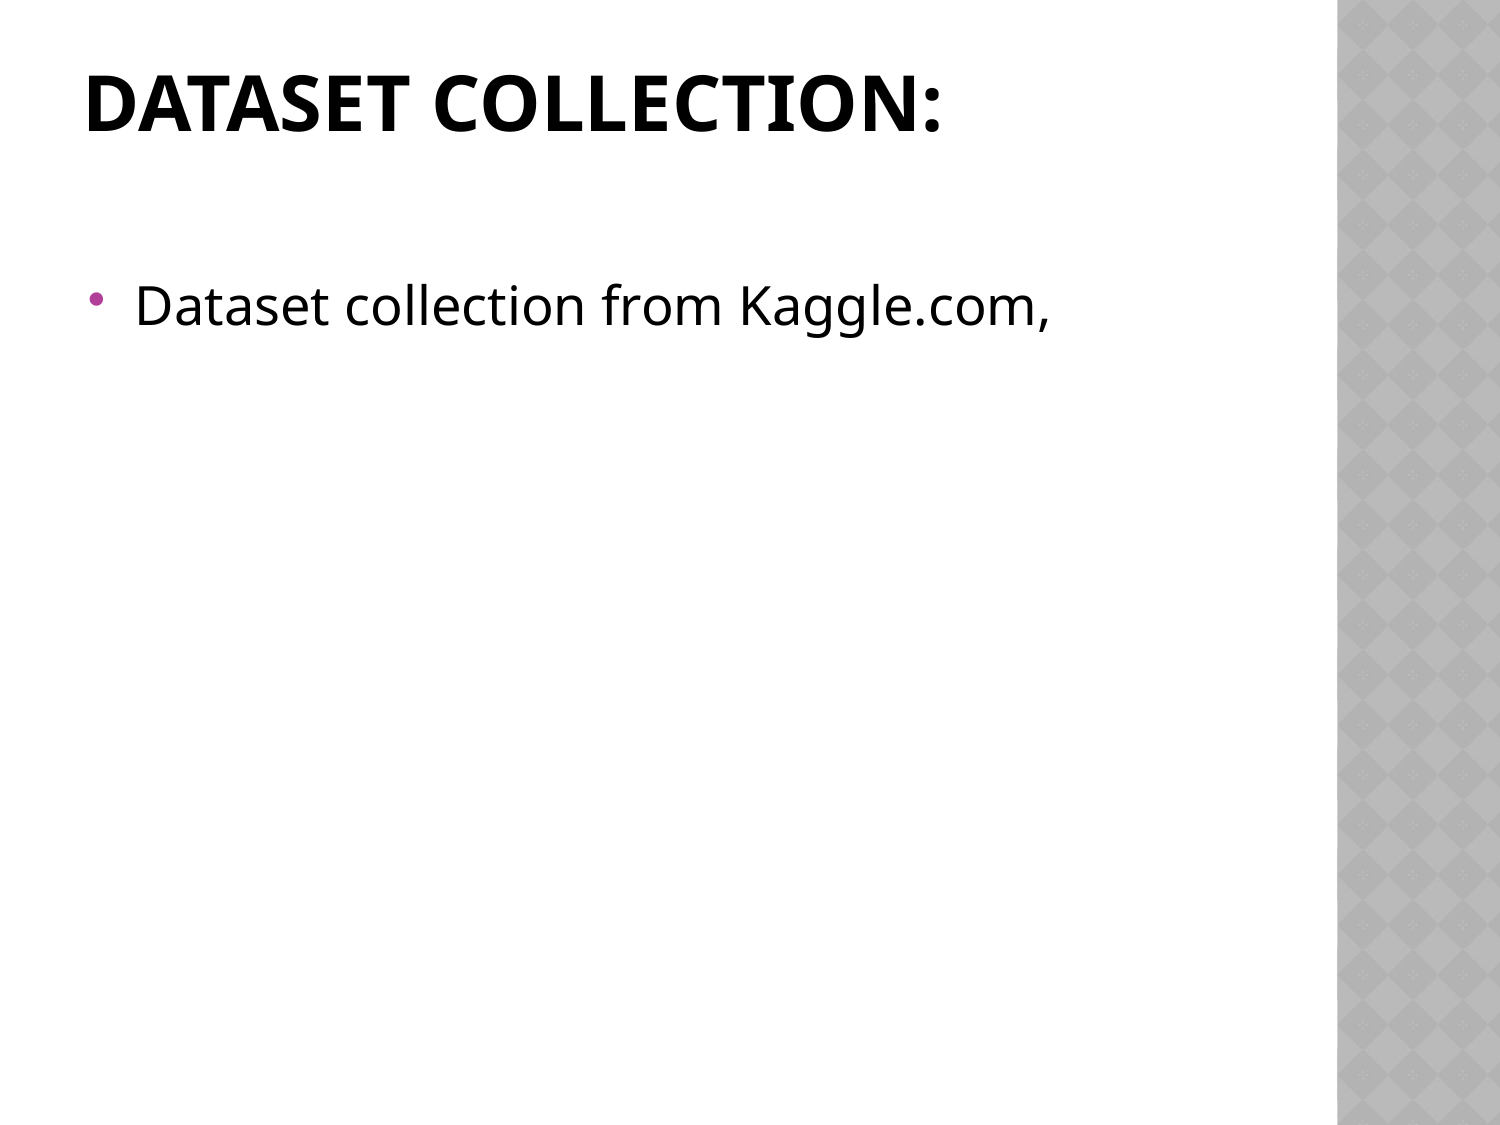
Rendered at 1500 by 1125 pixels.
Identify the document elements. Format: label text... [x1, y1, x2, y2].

list Dataset collection from Kaggle.com, [75, 264, 1263, 1059]
title Dataset Collection: [75, 52, 1263, 240]
